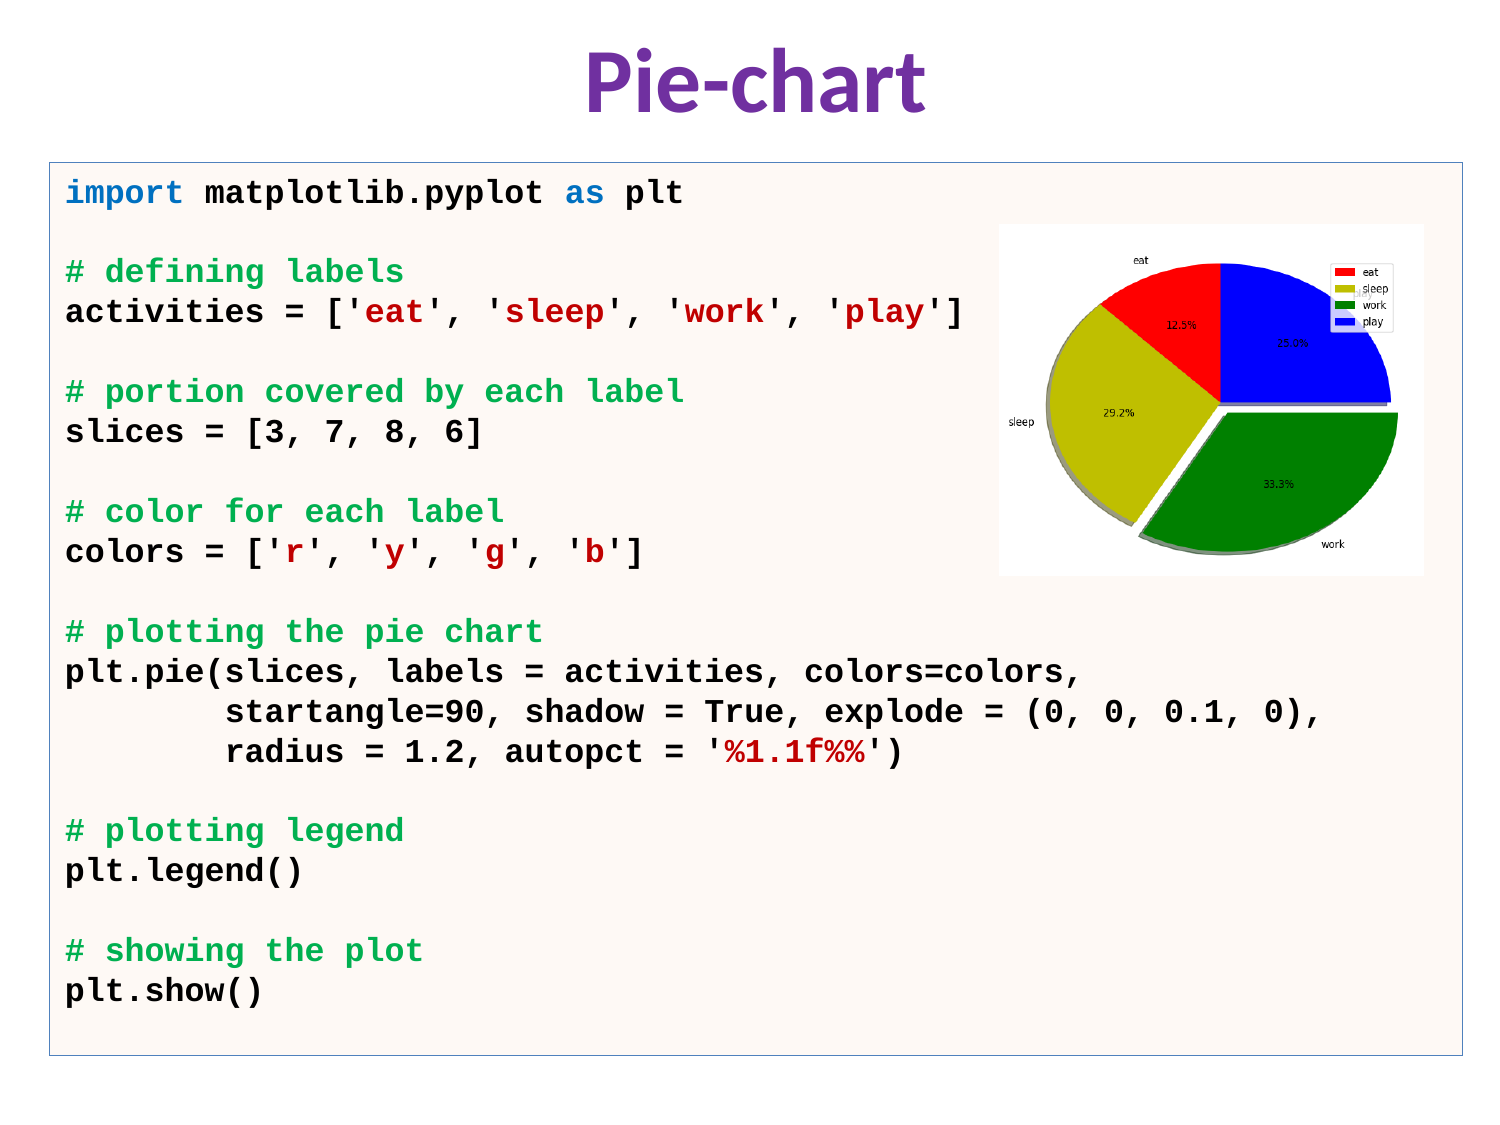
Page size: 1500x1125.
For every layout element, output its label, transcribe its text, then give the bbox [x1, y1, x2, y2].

title Pie-chart [50, 2, 1463, 150]
text_box import matplotlib.pyplot as plt # defining labels activities = ['eat', 'sleep', 'work', 'play'] # portion covered by each label slices = [3, 7, 8, 6] # color for each label colors = ['r', 'y', 'g', 'b'] # plotting the pie chart plt.pie(slices, labels = activities, colors=colors, startangle=90, shadow = True, explode = (0, 0, 0.1, 0), radius = 1.2, autopct = '%1.1f%%') # plotting legend plt.legend() # showing the plot plt.show() [49, 162, 1463, 1056]
picture [999, 224, 1424, 577]
